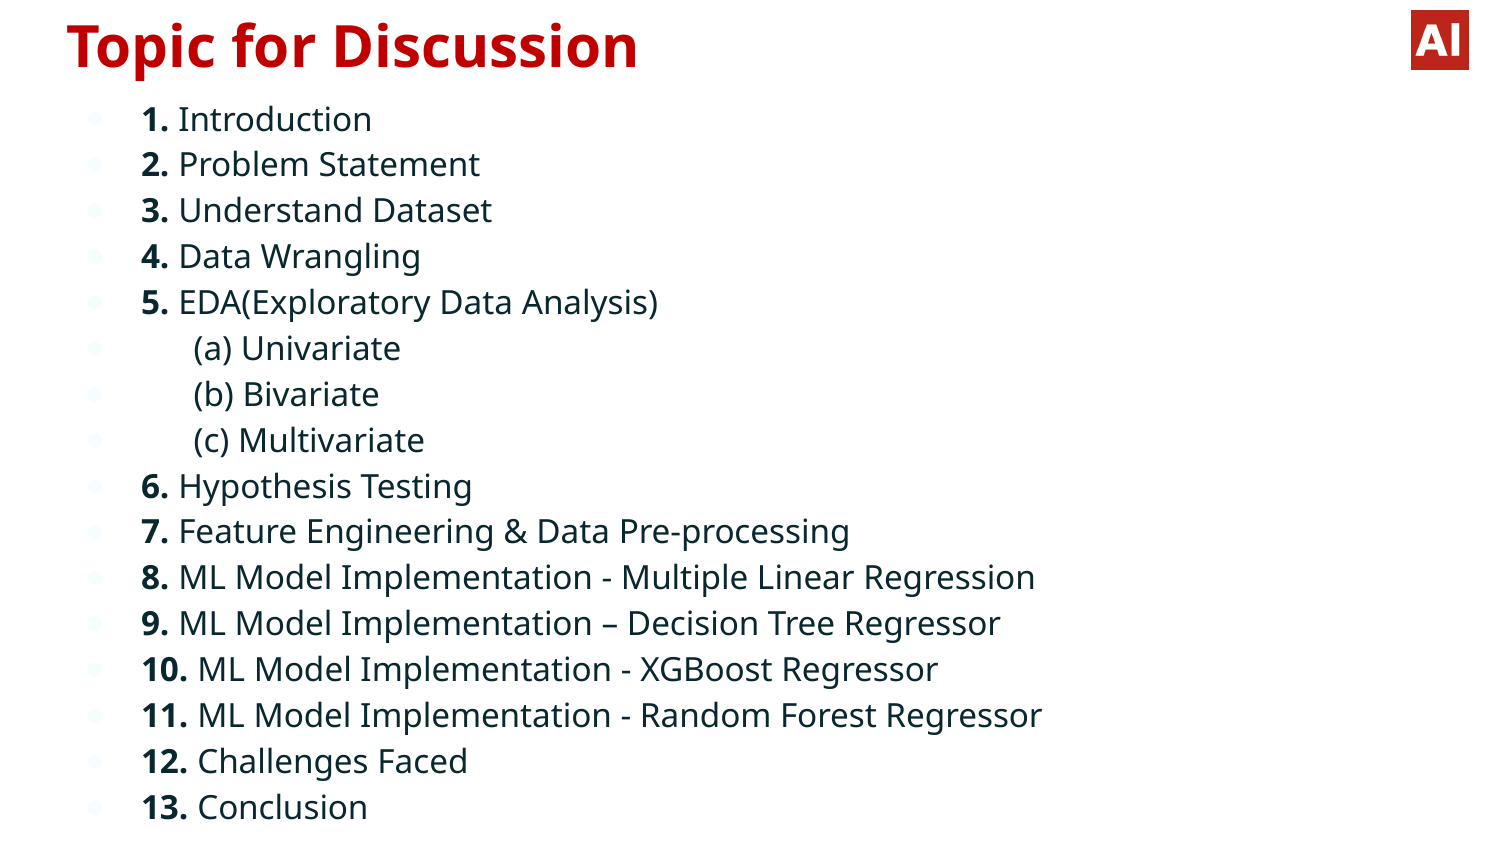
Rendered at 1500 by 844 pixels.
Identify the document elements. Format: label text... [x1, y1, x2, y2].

title Topic for Discussion [51, 0, 1449, 76]
picture [1449, 10, 1469, 70]
list 1. Introduction 2. Problem Statement 3. Understand Dataset 4. Data Wrangling 5. EDA(Exploratory Data Analysis) (a) Univariate (b) Bivariate (c) Multivariate 6. Hypothesis Testing 7. Feature Engineering & Data Pre-processing 8. ML Model Implementation - Multiple Linear Regression 9. ML Model Implementation – Decision Tree Regressor 10. ML Model Implementation - XGBoost Regressor 11. ML Model Implementation - Random Forest Regressor 12. Challenges Faced 13. Conclusion [51, 76, 1449, 832]
